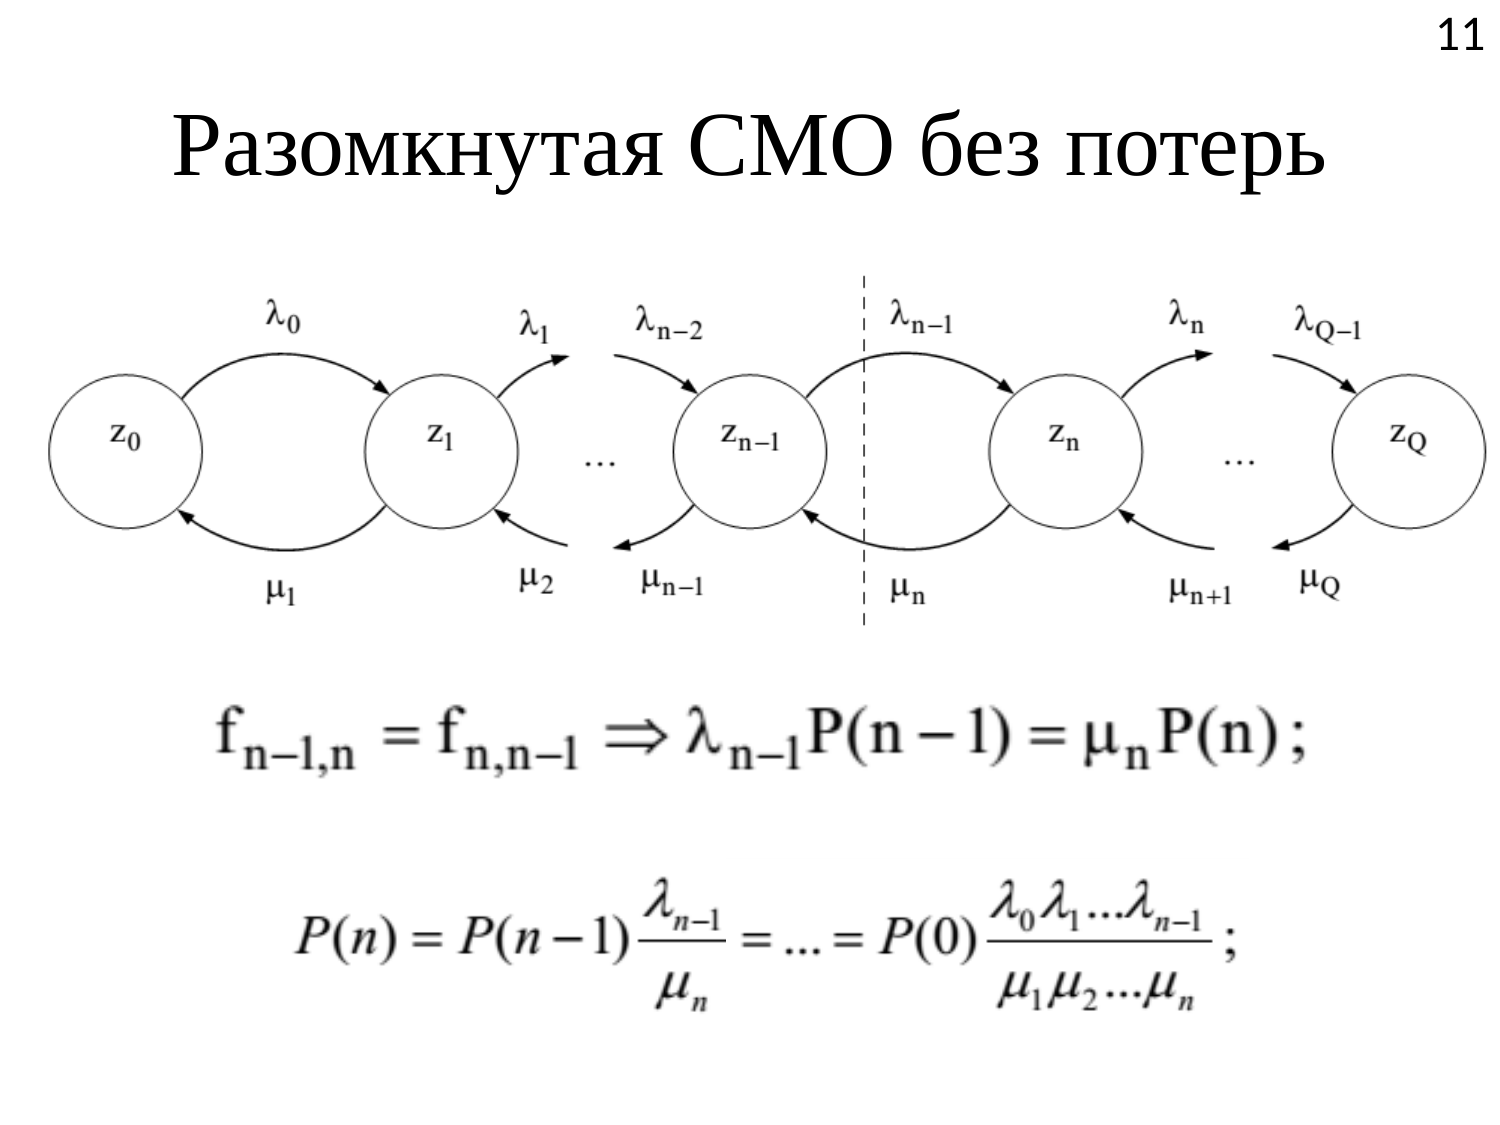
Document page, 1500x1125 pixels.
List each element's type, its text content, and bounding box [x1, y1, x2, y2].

picture [29, 219, 1500, 648]
title Разомкнутая СМО без потерь [74, 44, 1426, 218]
picture [206, 692, 1314, 788]
text_box 11 [1149, 0, 1500, 60]
picture [277, 857, 1249, 1047]
